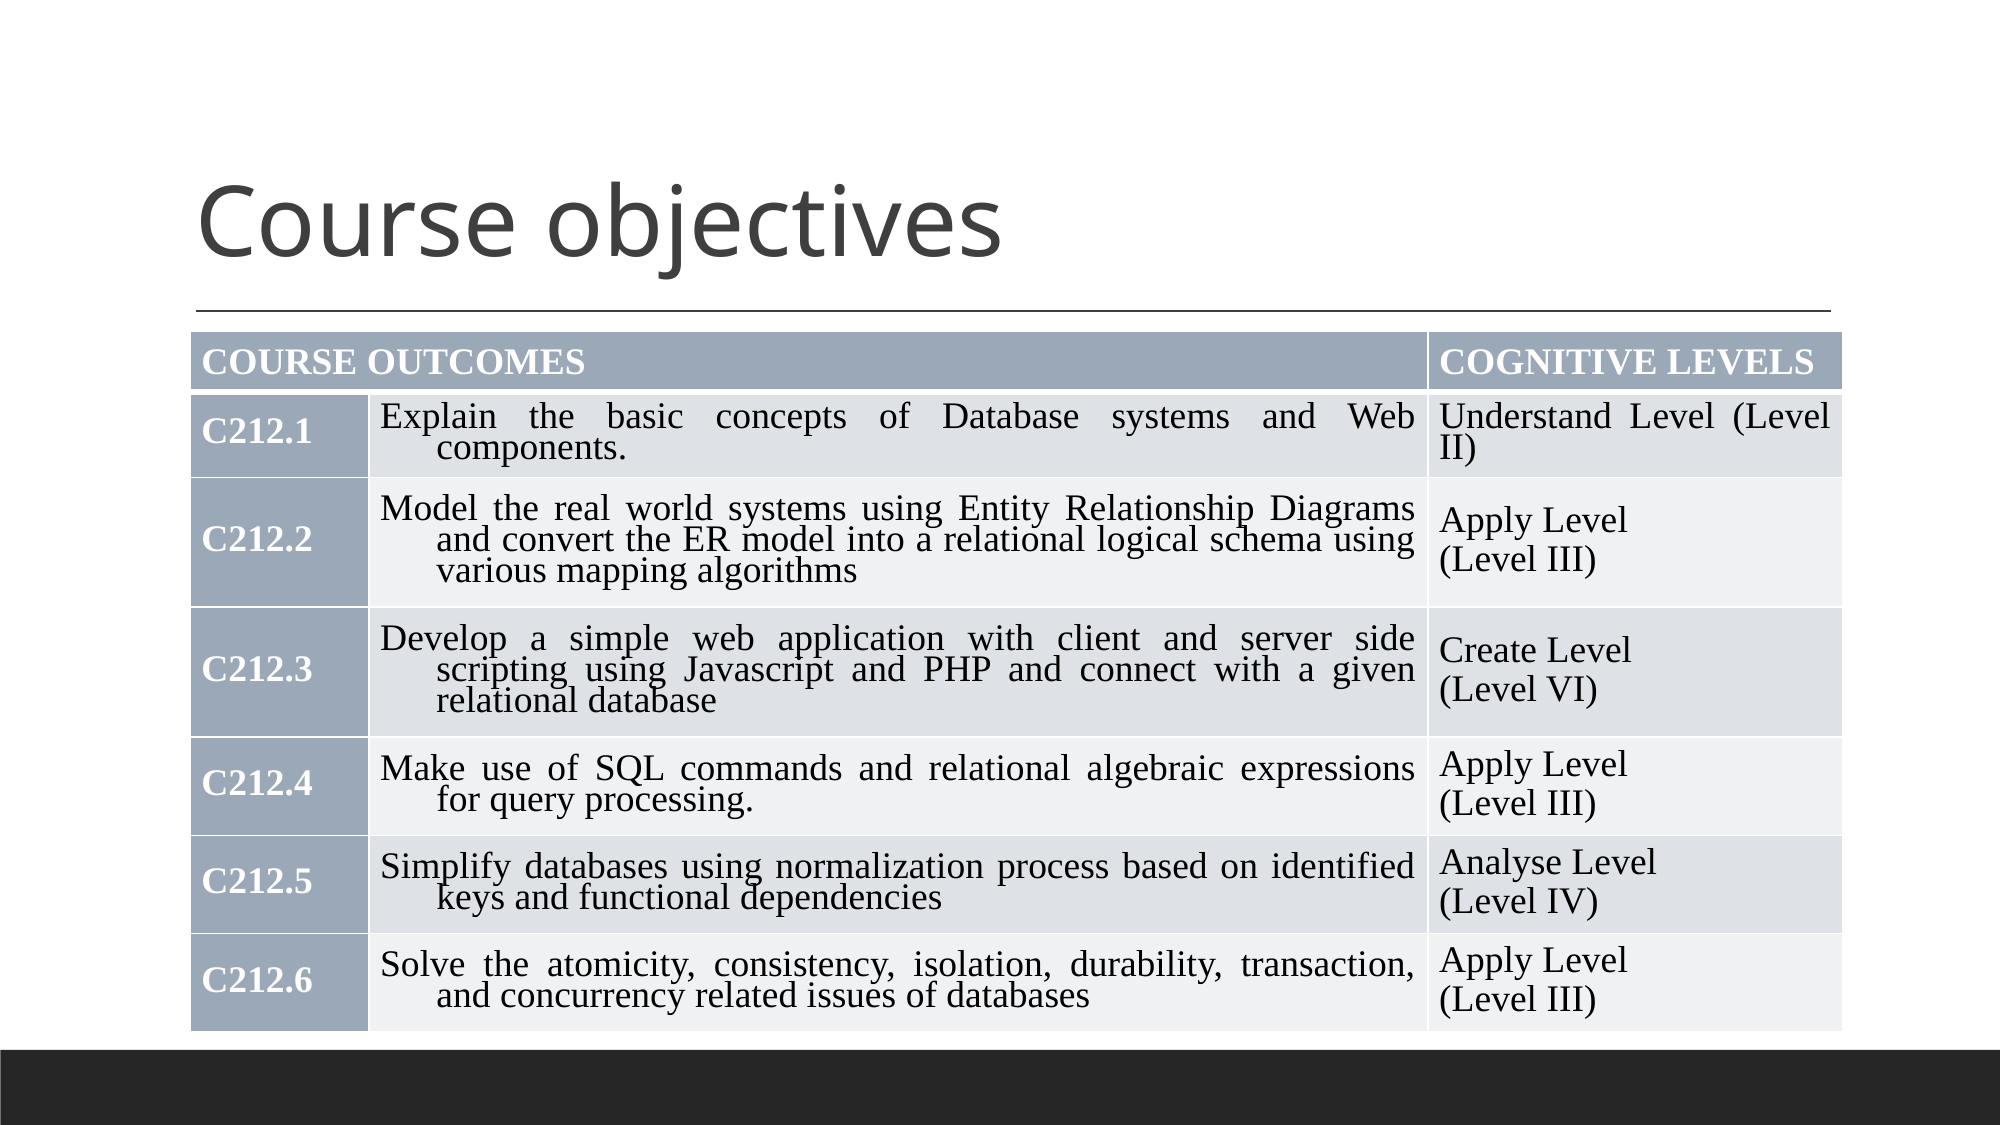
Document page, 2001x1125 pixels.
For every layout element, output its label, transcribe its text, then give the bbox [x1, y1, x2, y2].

table_header COGNITIVE LEVELS [1429, 332, 1842, 389]
table_cell Simplify databases using normalization process based on identified keys and functional dependencies [370, 836, 1427, 933]
table_cell Solve the atomicity, consistency, isolation, durability, transaction, and concurrency related issues of databases [370, 934, 1427, 1031]
table_cell Make use of SQL commands and relational algebraic expressions for query processing. [370, 738, 1427, 835]
table_cell Analyse Level (Level IV) [1429, 836, 1842, 933]
table_header COURSE OUTCOMES [191, 332, 1427, 389]
table_cell Apply Level (Level III) [1429, 478, 1842, 606]
table_cell C212.1 [191, 395, 368, 477]
table_cell Understand Level (Level II) [1429, 395, 1842, 477]
table_cell Apply Level (Level III) [1429, 934, 1842, 1031]
table_cell C212.3 [191, 608, 368, 736]
table_cell Model the real world systems using Entity Relationship Diagrams and convert the ER model into a relational logical schema using various mapping algorithms [370, 478, 1427, 606]
table_cell C212.6 [191, 934, 368, 1031]
table_cell Create Level (Level VI) [1429, 608, 1842, 736]
table_cell Apply Level (Level III) [1429, 738, 1842, 835]
table_cell Develop a simple web application with client and server side scripting using Javascript and PHP and connect with a given relational database [370, 608, 1427, 736]
table_cell Explain the basic concepts of Database systems and Web components. [370, 395, 1427, 477]
table_cell C212.4 [191, 738, 368, 835]
table_cell C212.5 [191, 836, 368, 933]
table_cell C212.2 [191, 478, 368, 606]
title Course objectives [180, 47, 1830, 285]
